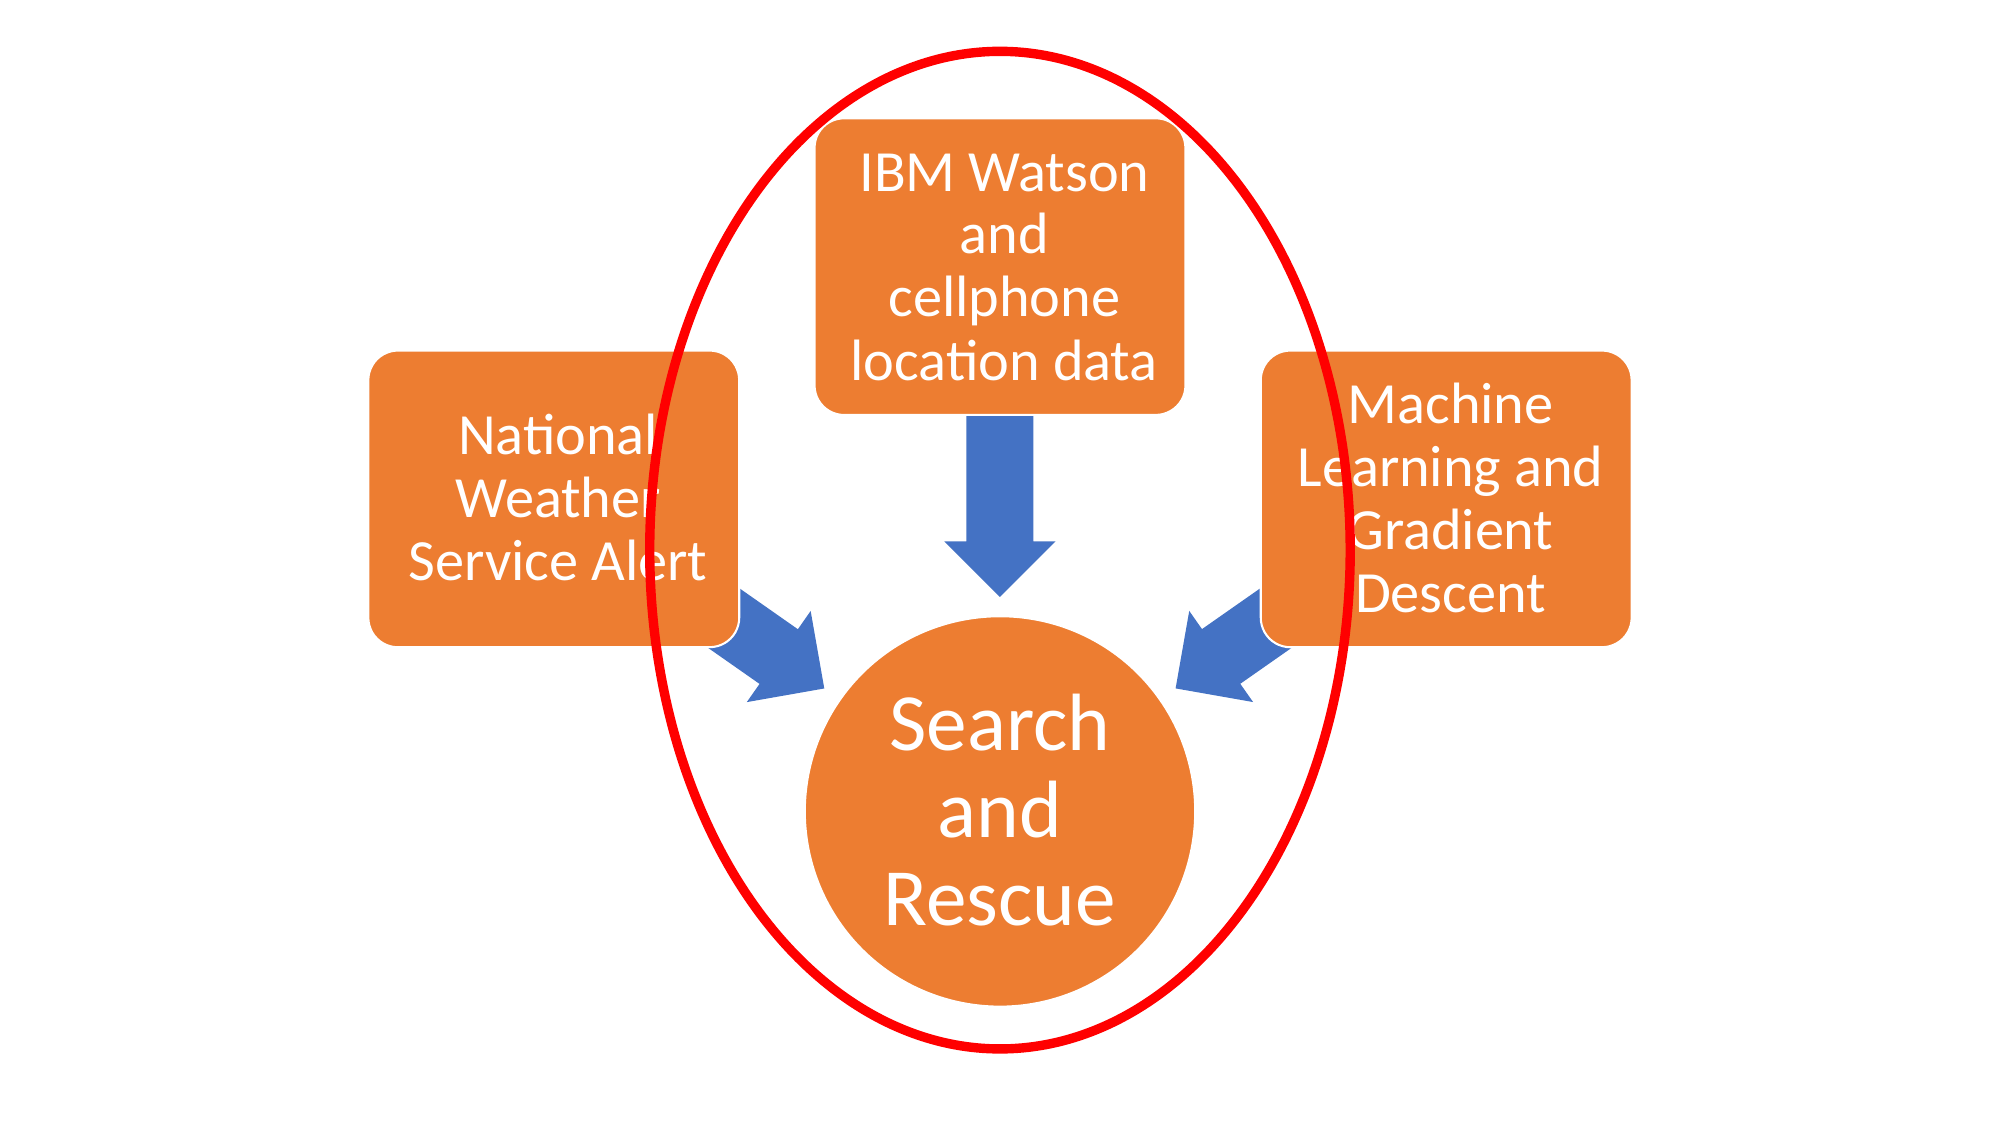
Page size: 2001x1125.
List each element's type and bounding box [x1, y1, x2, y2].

text_box [824, 50, 1176, 117]
text_box [857, 1007, 1143, 1050]
text_box [333, 117, 1667, 1007]
